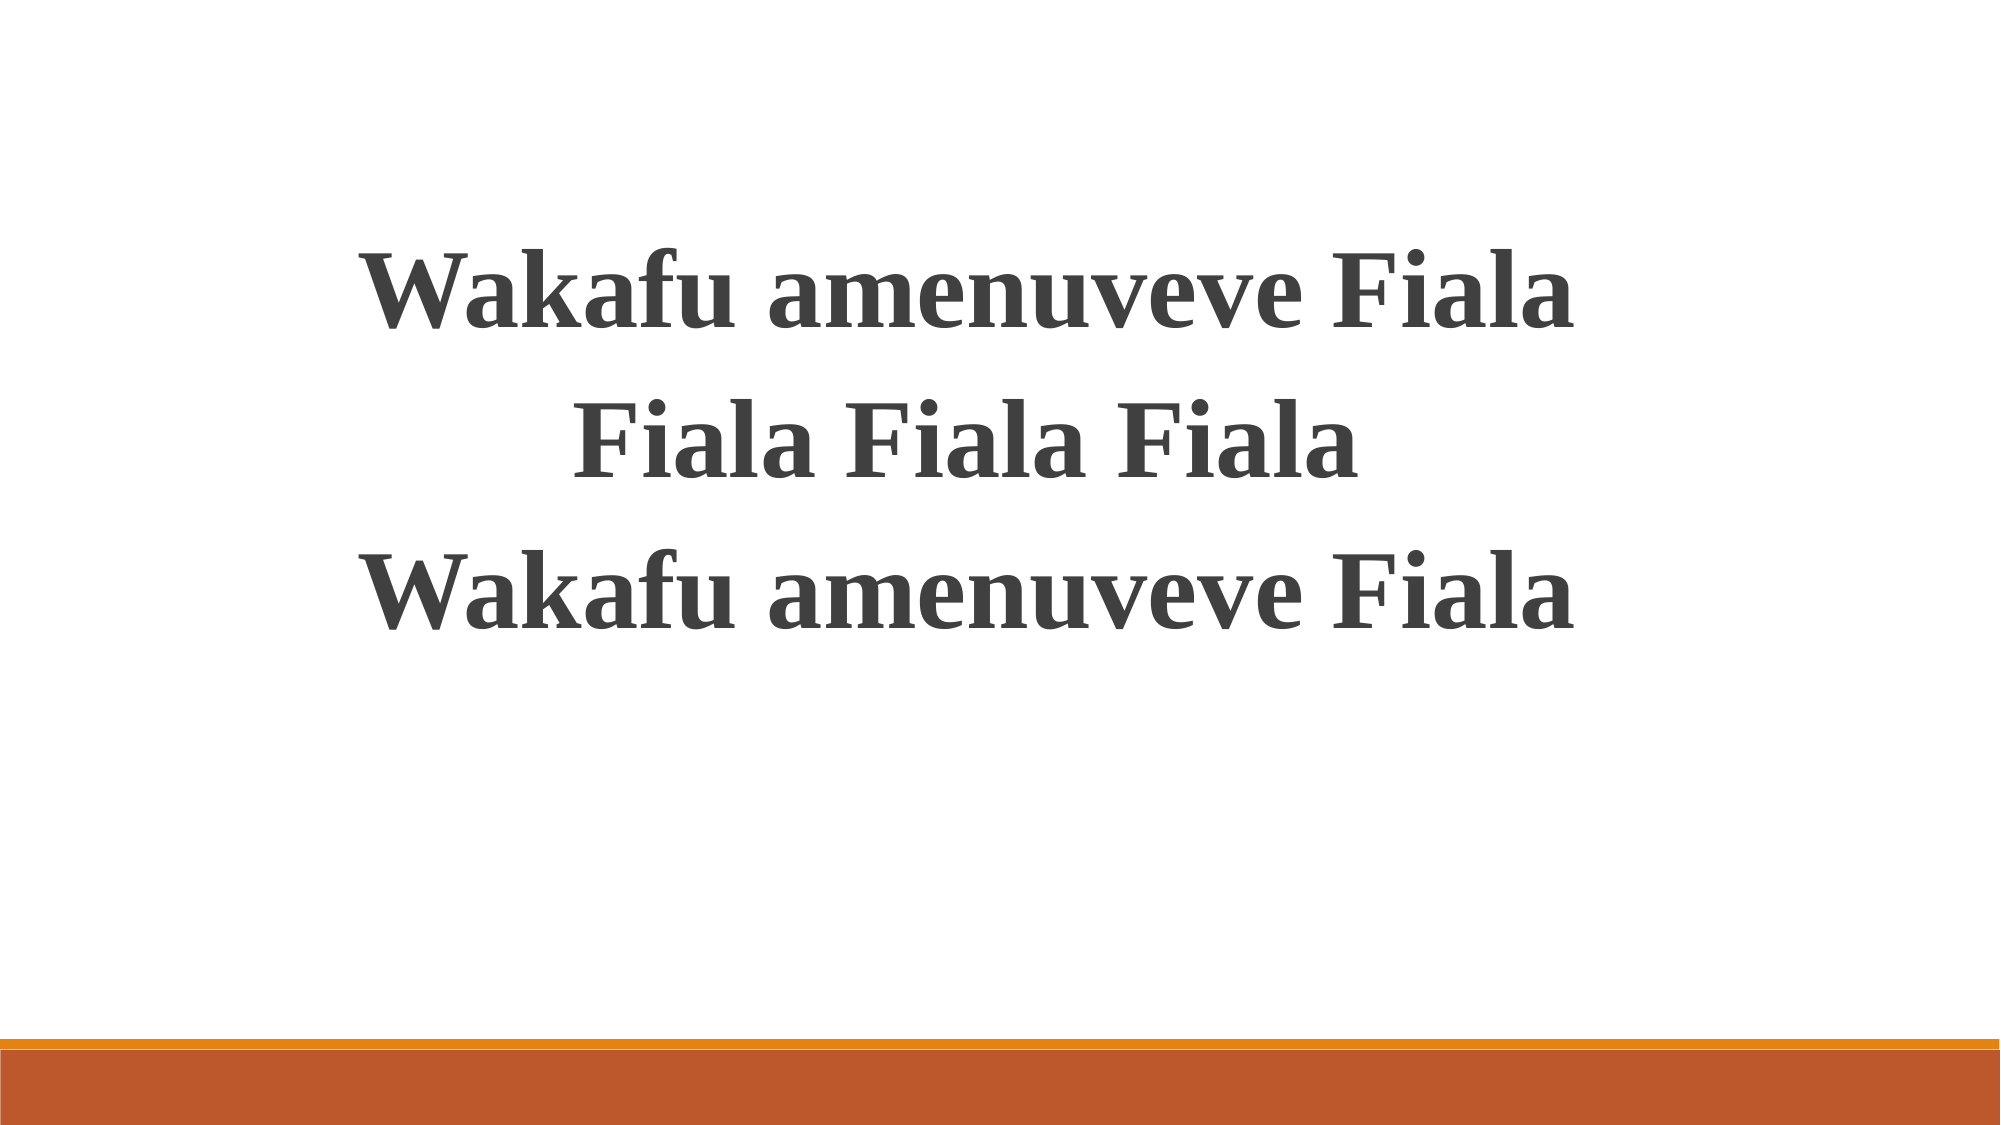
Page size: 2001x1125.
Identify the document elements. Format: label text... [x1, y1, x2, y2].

list Wakafu amenuveve Fiala Fiala Fiala Fiala Wakafu amenuveve Fiala [62, 58, 1871, 980]
